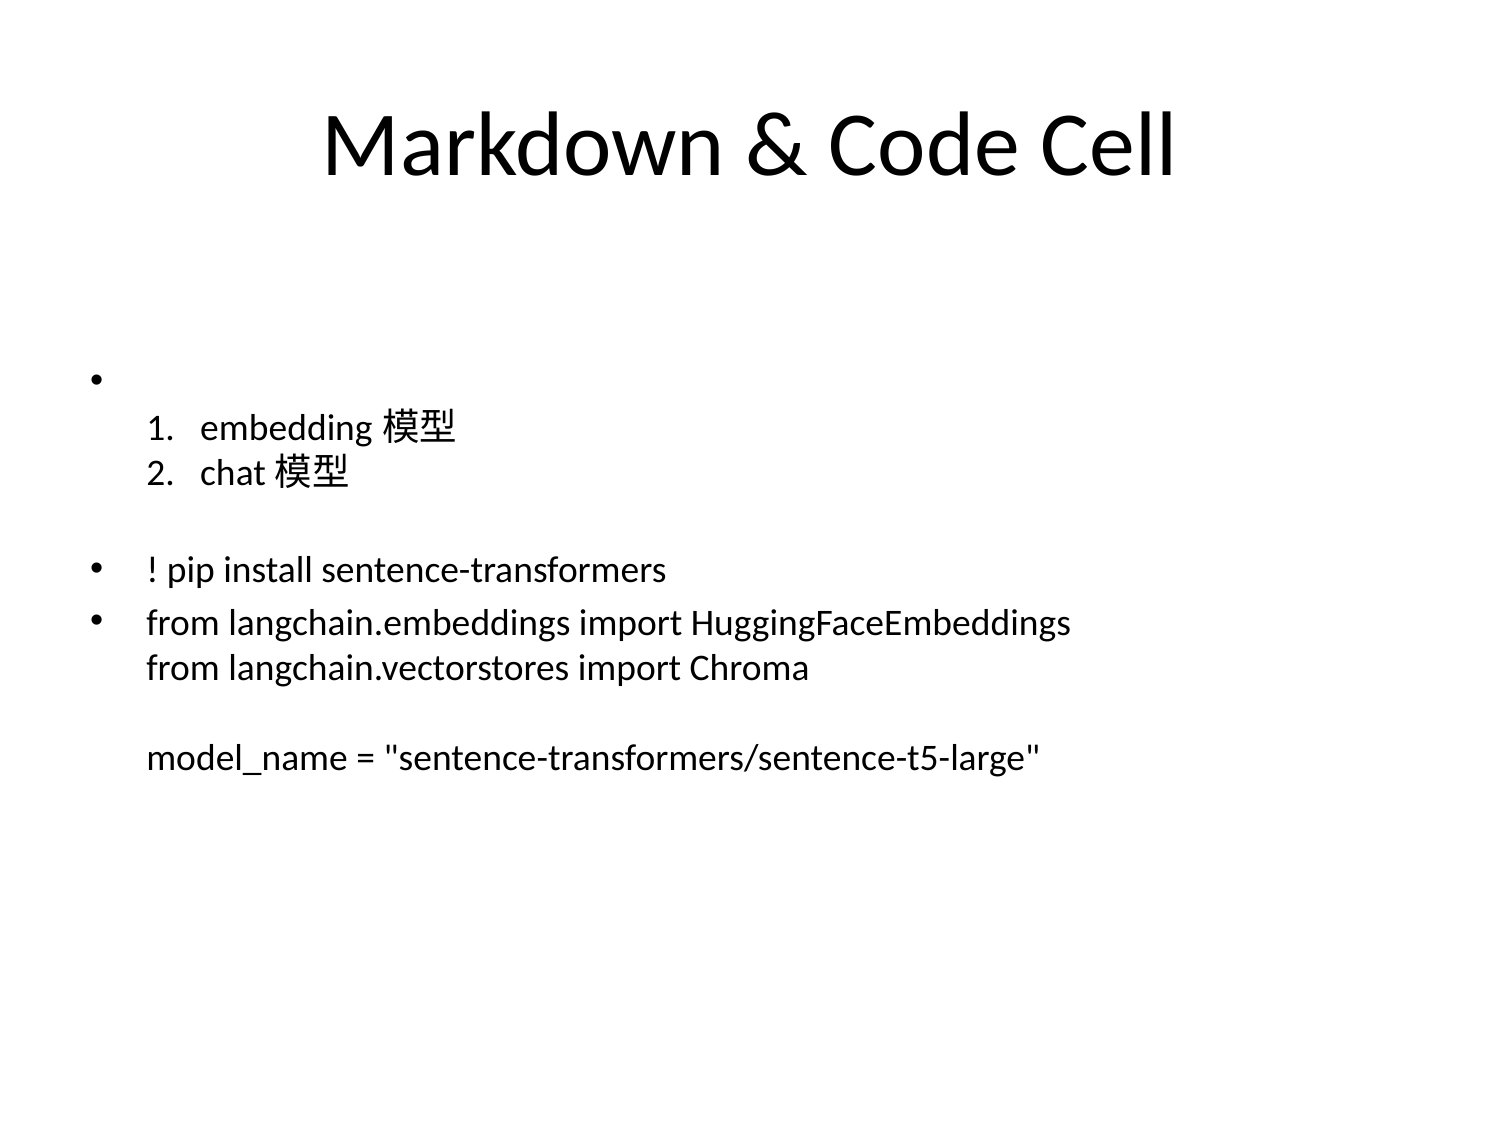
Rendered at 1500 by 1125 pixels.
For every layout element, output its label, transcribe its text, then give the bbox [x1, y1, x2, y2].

list 1. embedding模型 2. chat模型 ! pip install sentence-transformers from langchain.embeddings import HuggingFaceEmbeddings from langchain.vectorstores import Chroma model_name = "sentence-transformers/sentence-t5-large" [75, 262, 1425, 1005]
title Markdown & Code Cell [75, 45, 1425, 233]
